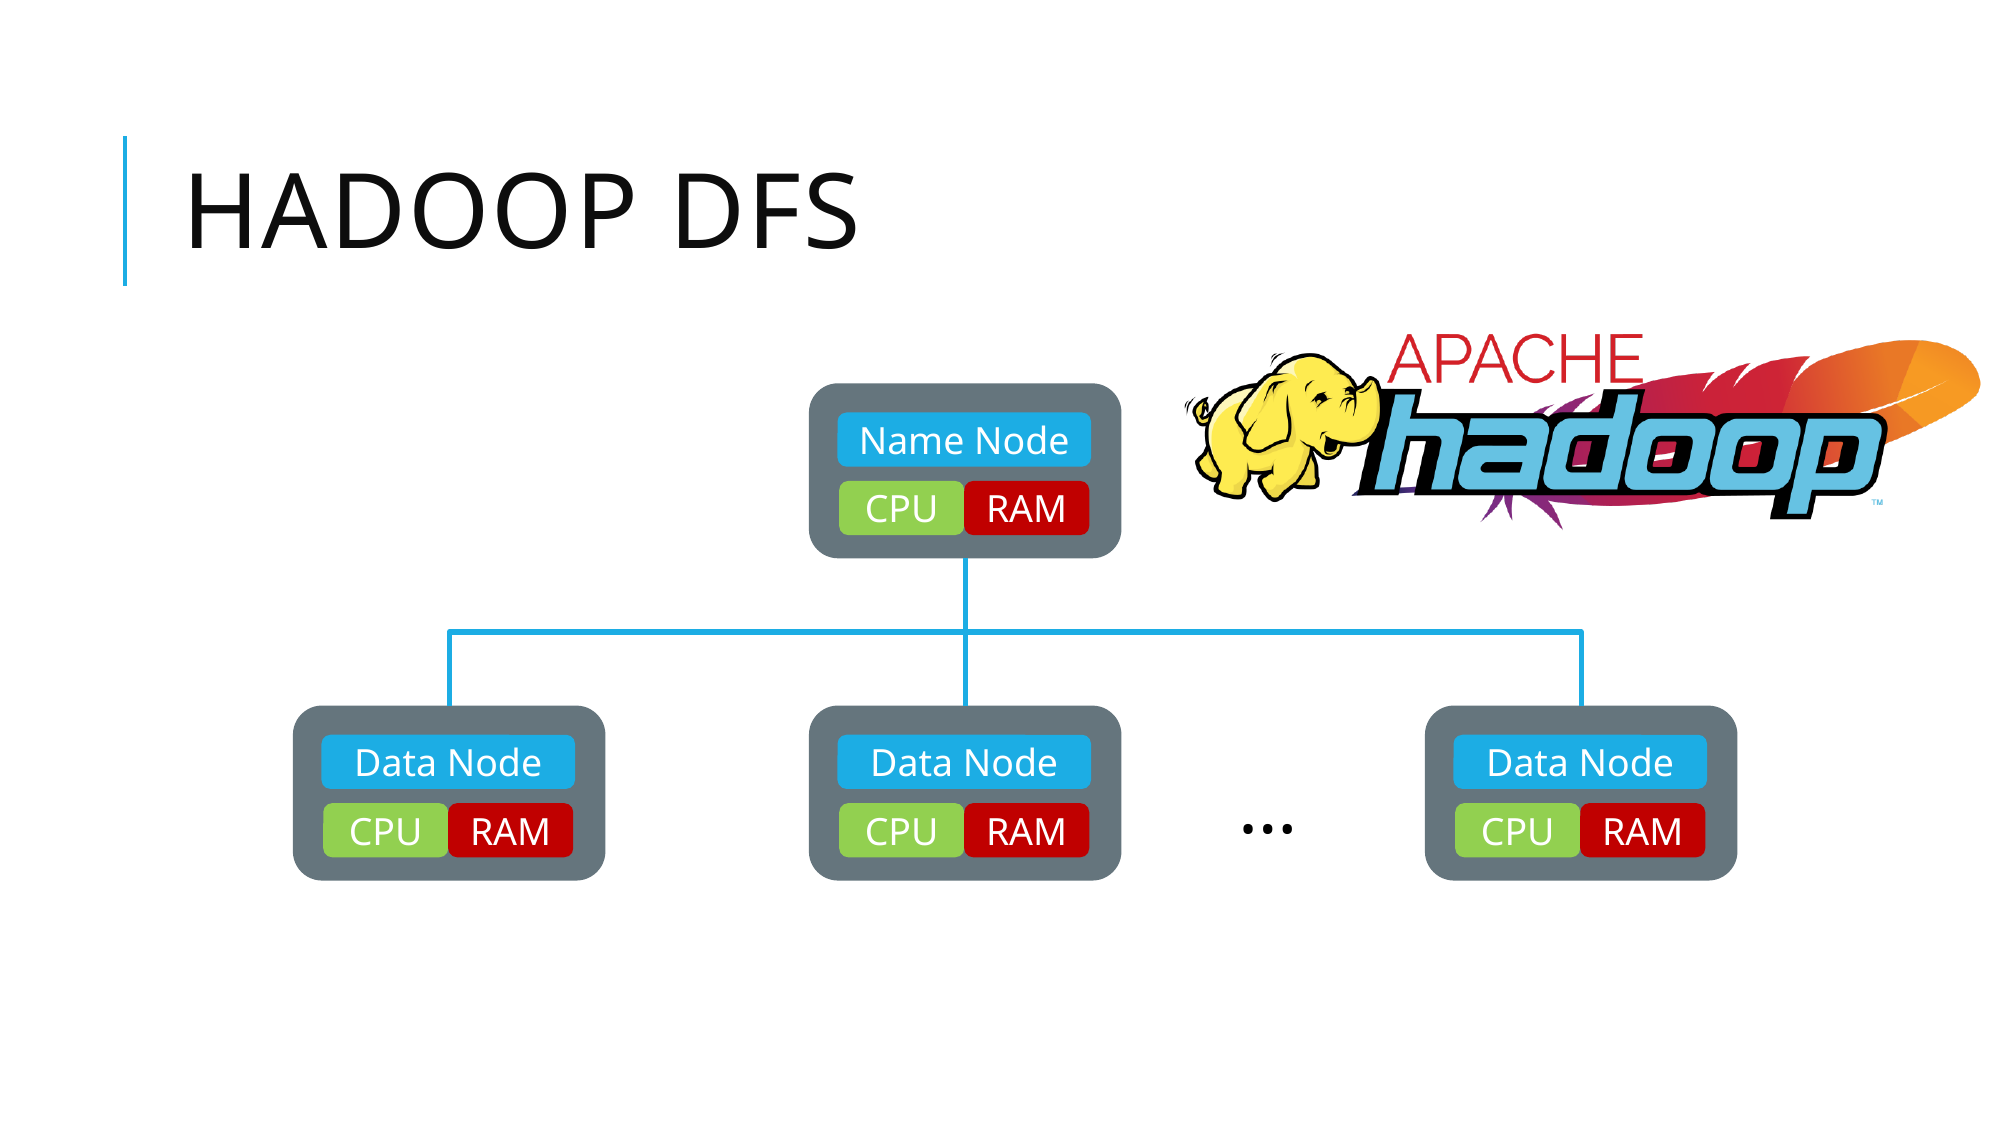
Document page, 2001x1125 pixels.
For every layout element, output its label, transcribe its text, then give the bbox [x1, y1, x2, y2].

picture [1155, 299, 2000, 558]
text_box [1199, 566, 1348, 941]
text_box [633, 373, 782, 891]
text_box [808, 383, 1122, 559]
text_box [808, 705, 1122, 881]
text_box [891, 631, 1040, 635]
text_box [292, 705, 606, 881]
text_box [1424, 705, 1738, 881]
title Hadoop DFS [168, 96, 1763, 342]
